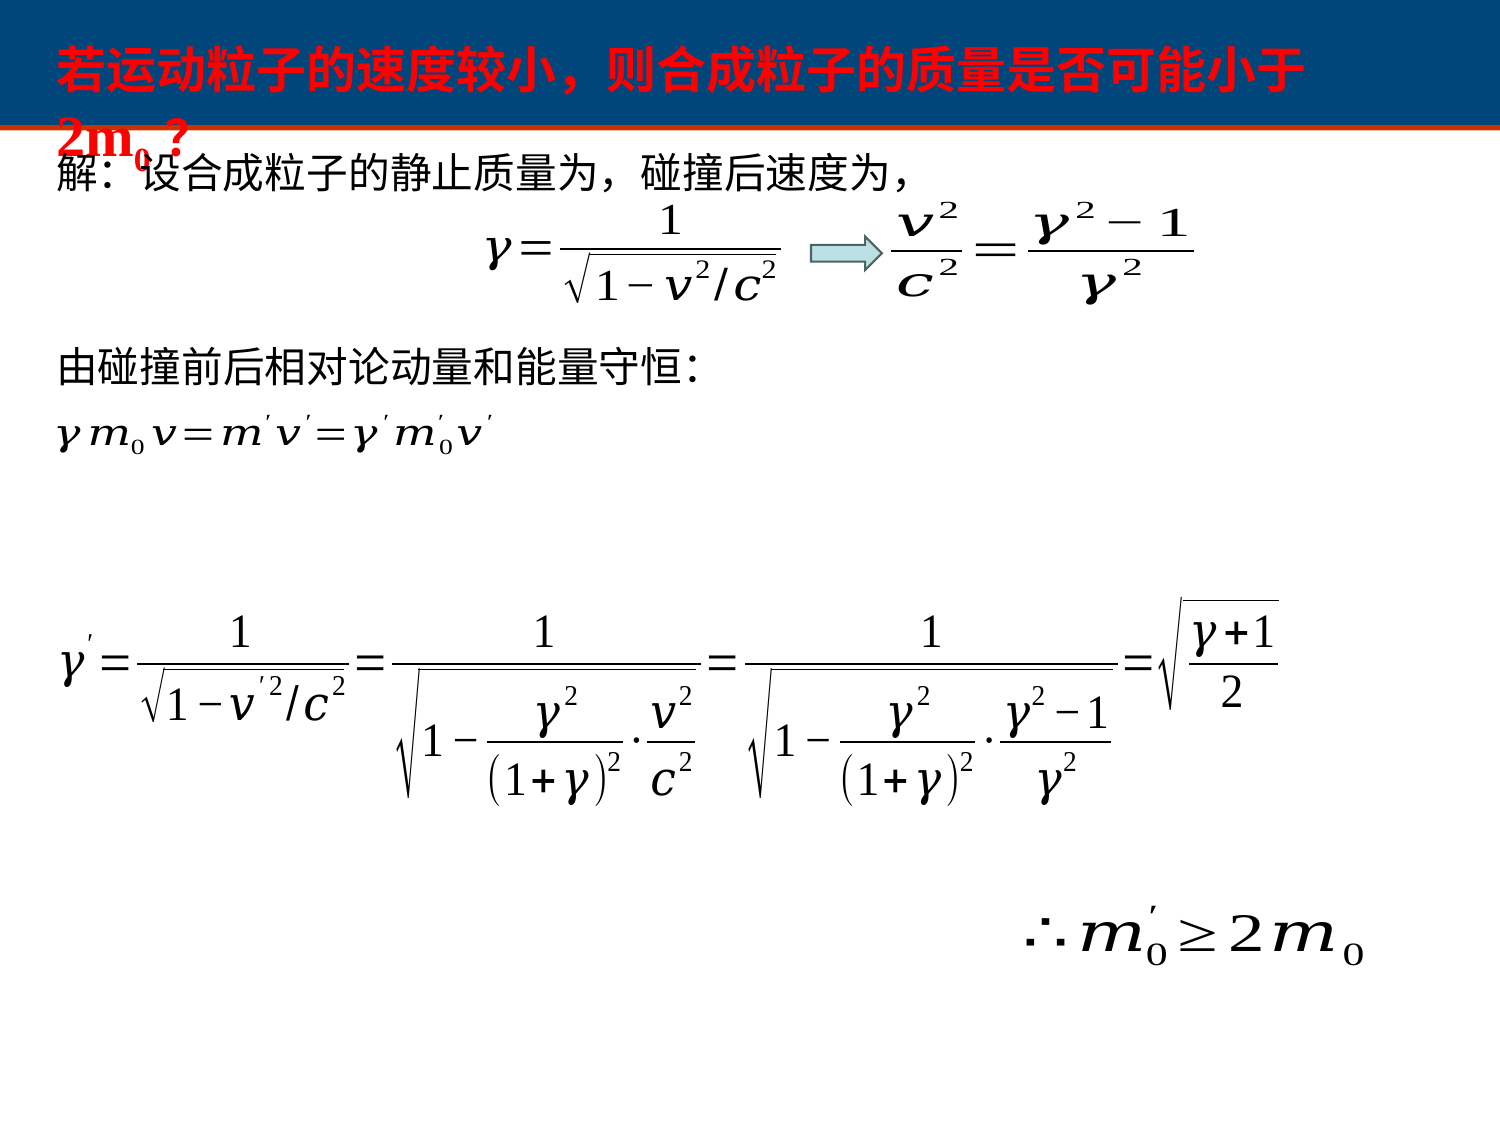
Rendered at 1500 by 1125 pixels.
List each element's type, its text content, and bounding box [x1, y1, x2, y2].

text_box [809, 233, 884, 273]
text_box 由碰撞前后相对论动量和能量守恒： [41, 333, 855, 398]
text_box 若运动粒子的速度较小，则合成粒子的质量是否可能小于2m0？ [41, 30, 1459, 186]
